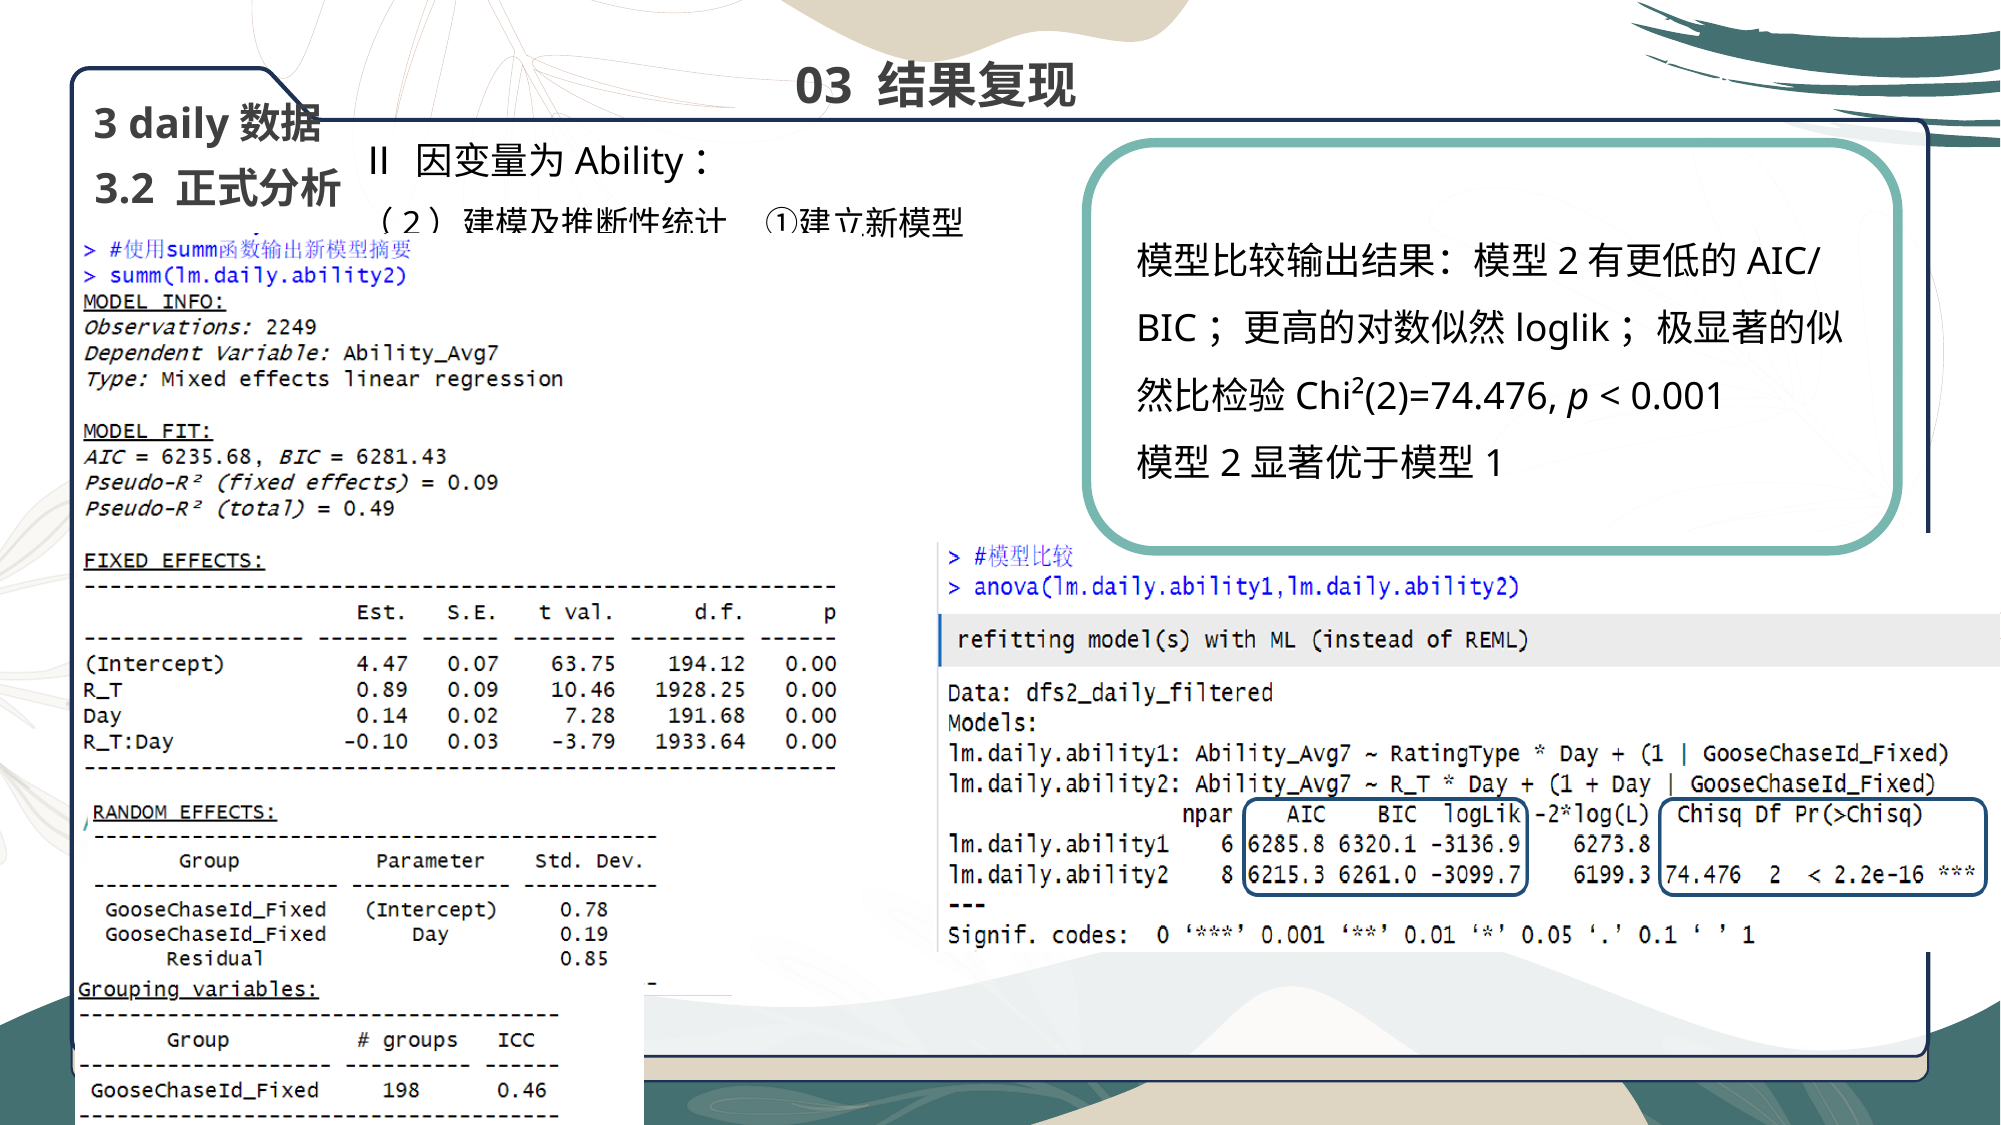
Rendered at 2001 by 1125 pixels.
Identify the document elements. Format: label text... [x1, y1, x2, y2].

picture [74, 233, 911, 1125]
text_box 3 daily数据 [78, 89, 338, 155]
text_box [1085, 141, 1899, 533]
text_box 3.2 正式分析 [79, 154, 346, 220]
picture [933, 533, 2000, 952]
text_box Ⅱ 因变量为Ability： （2）建模及推断性统计 ①建立新模型 [346, 107, 1066, 255]
text_box 03 结果复现 [780, 46, 1105, 121]
